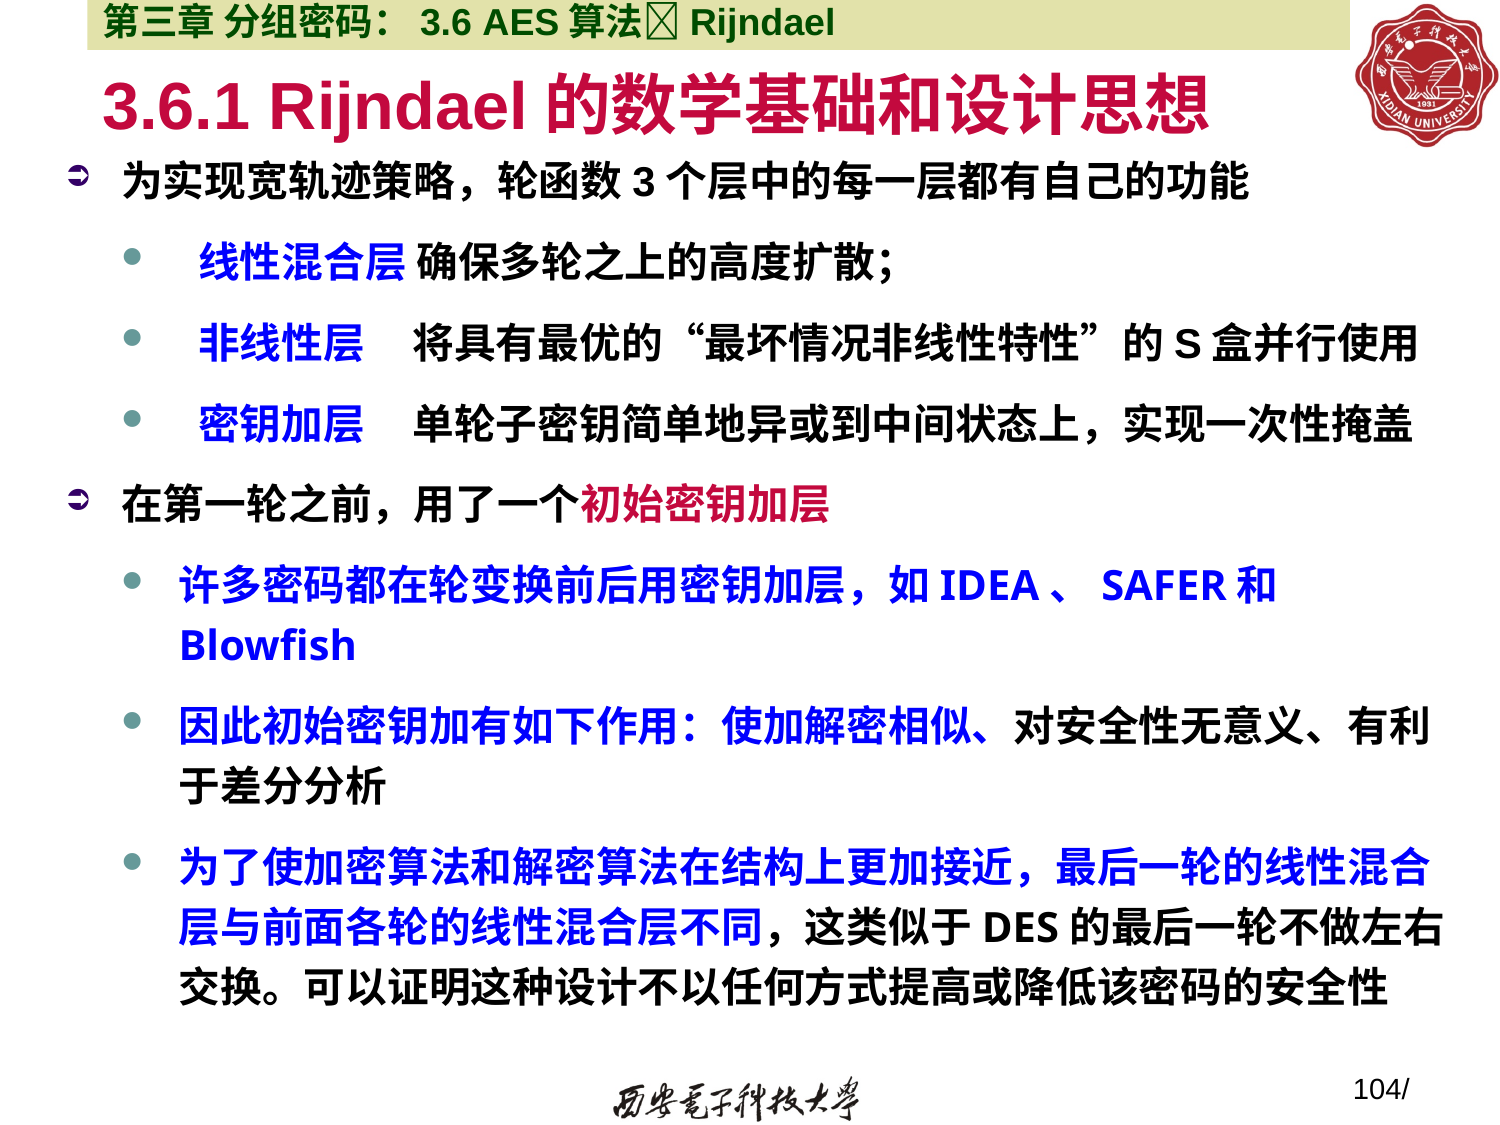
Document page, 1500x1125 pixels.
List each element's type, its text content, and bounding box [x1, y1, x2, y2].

slide_number 104/ [1212, 1062, 1426, 1113]
title 3.6.1 Rijndael的数学基础和设计思想 [87, 62, 1351, 137]
list 为实现宽轨迹策略，轮函数3个层中的每一层都有自己的功能 线性混合层 确保多轮之上的高度扩散； 非线性层 将具有最优的“最坏情况非线性特性”的S盒并行使用 密钥加层 单轮子密钥简单地异或到中间状态上，实现一次性掩盖 在第一轮之前，用了一个初始密钥加层 许多密码都在轮变换前后用密钥加层，如IDEA、SAFER和Blowfish 因此初始密钥加有如下作用：使加解密相似、对安全性无意义、有利于差分分析 为了使加密算法和解密算法在结构上更加接近，最后一轮的线性混合层与前面各轮的线性混合层不同，这类似于DES的最后一轮不做左右交换。可以证明这种设计不以任何方式提高或降低该密码的安全性 [49, 137, 1463, 1063]
picture [1350, 0, 1500, 150]
picture [612, 1076, 863, 1125]
text_box 第三章 分组密码：3.6 AES算法Rijndael [87, 0, 1350, 50]
